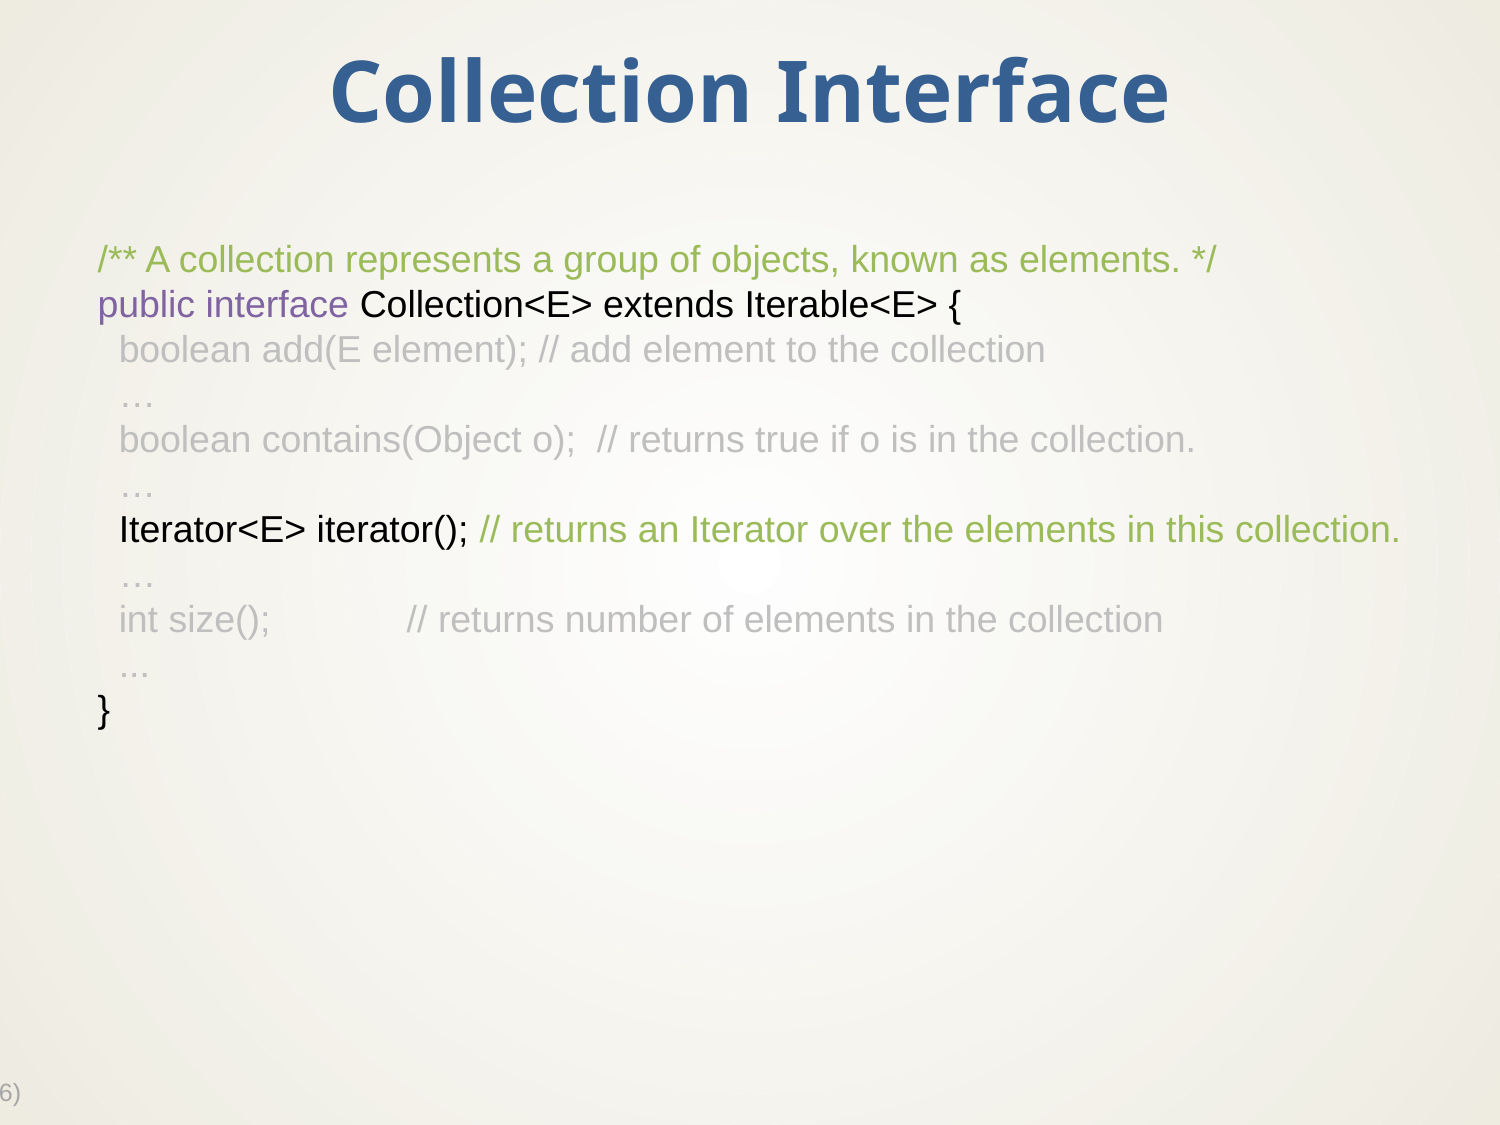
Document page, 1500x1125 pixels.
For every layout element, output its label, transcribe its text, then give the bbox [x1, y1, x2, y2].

text_box /** A collection represents a group of objects, known as elements. */ public interface Collection<E> extends Iterable<E> { boolean add(E element); // add element to the collection … boolean contains(Object o); // returns true if o is in the collection. … Iterator<E> iterator(); // returns an Iterator over the elements in this collection. … int size(); // returns number of elements in the collection ... } [83, 227, 1417, 737]
title Collection Interface [0, 24, 1500, 166]
